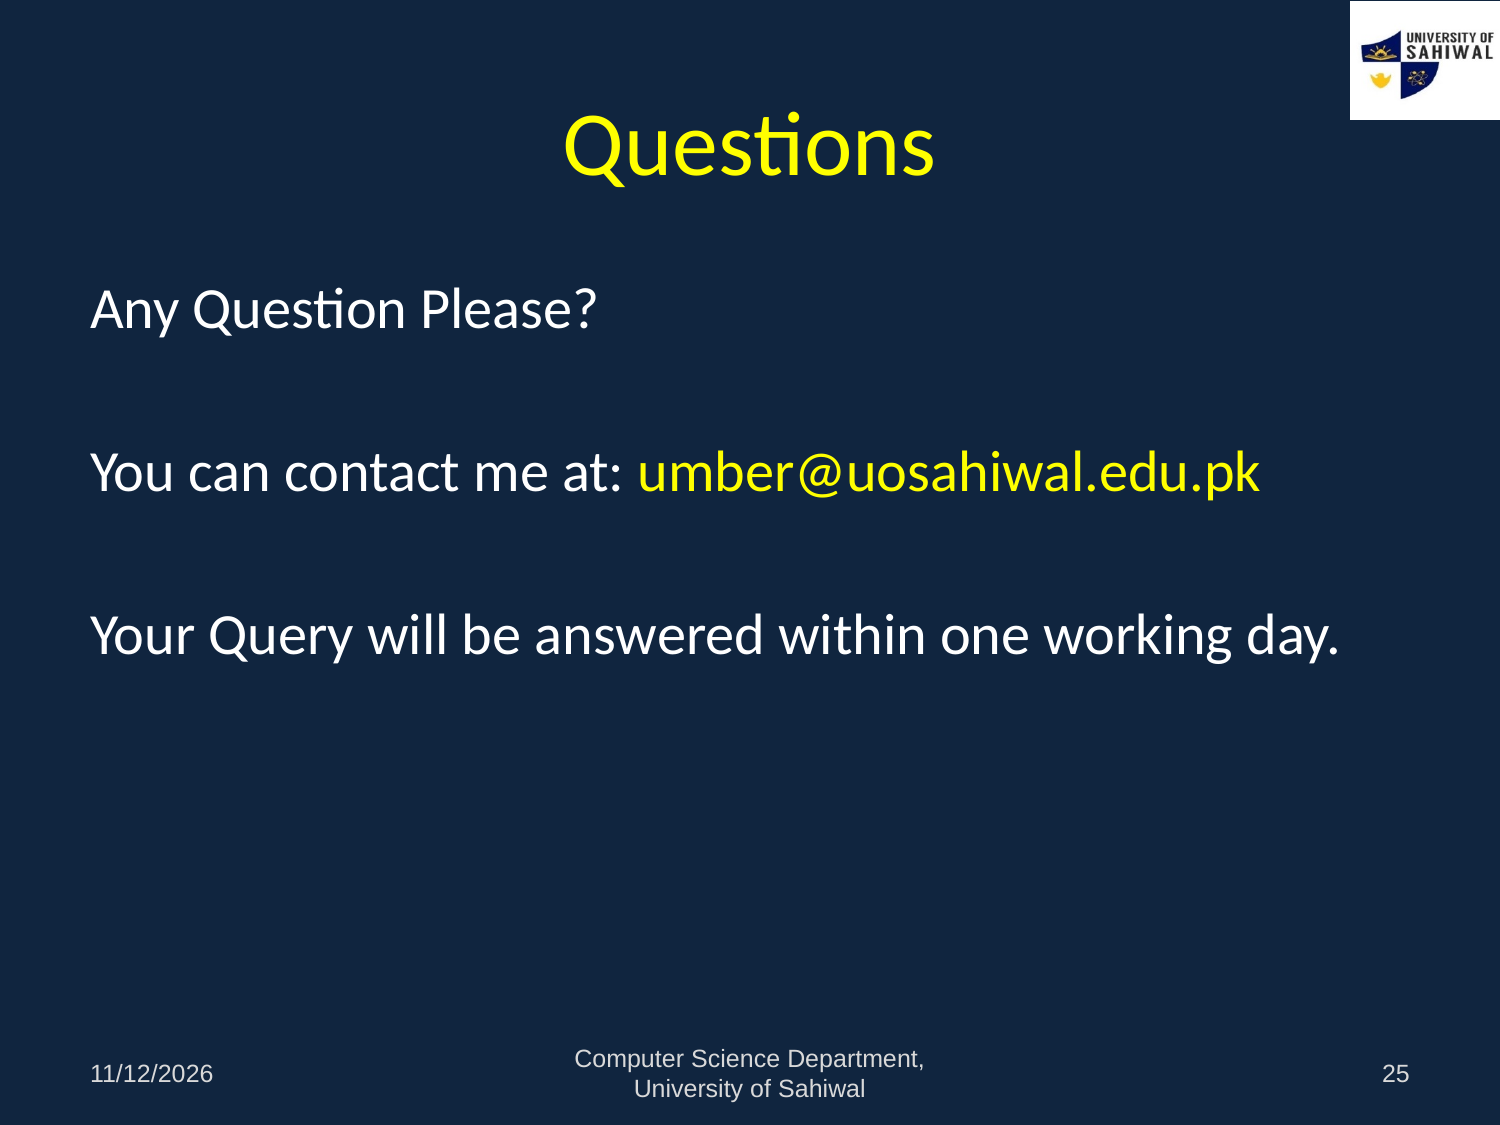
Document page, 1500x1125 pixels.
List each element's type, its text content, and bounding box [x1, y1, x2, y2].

title Questions [75, 45, 1425, 233]
list Any Question Please? You can contact me at: umber@uosahiwal.edu.pk Your Query will be answered within one working day. [75, 262, 1425, 1005]
footer Computer Science Department, University of Sahiwal [512, 1042, 988, 1103]
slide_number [75, 1042, 425, 1103]
slide_number 25 [1074, 1042, 1425, 1103]
picture [1350, 1, 1500, 120]
